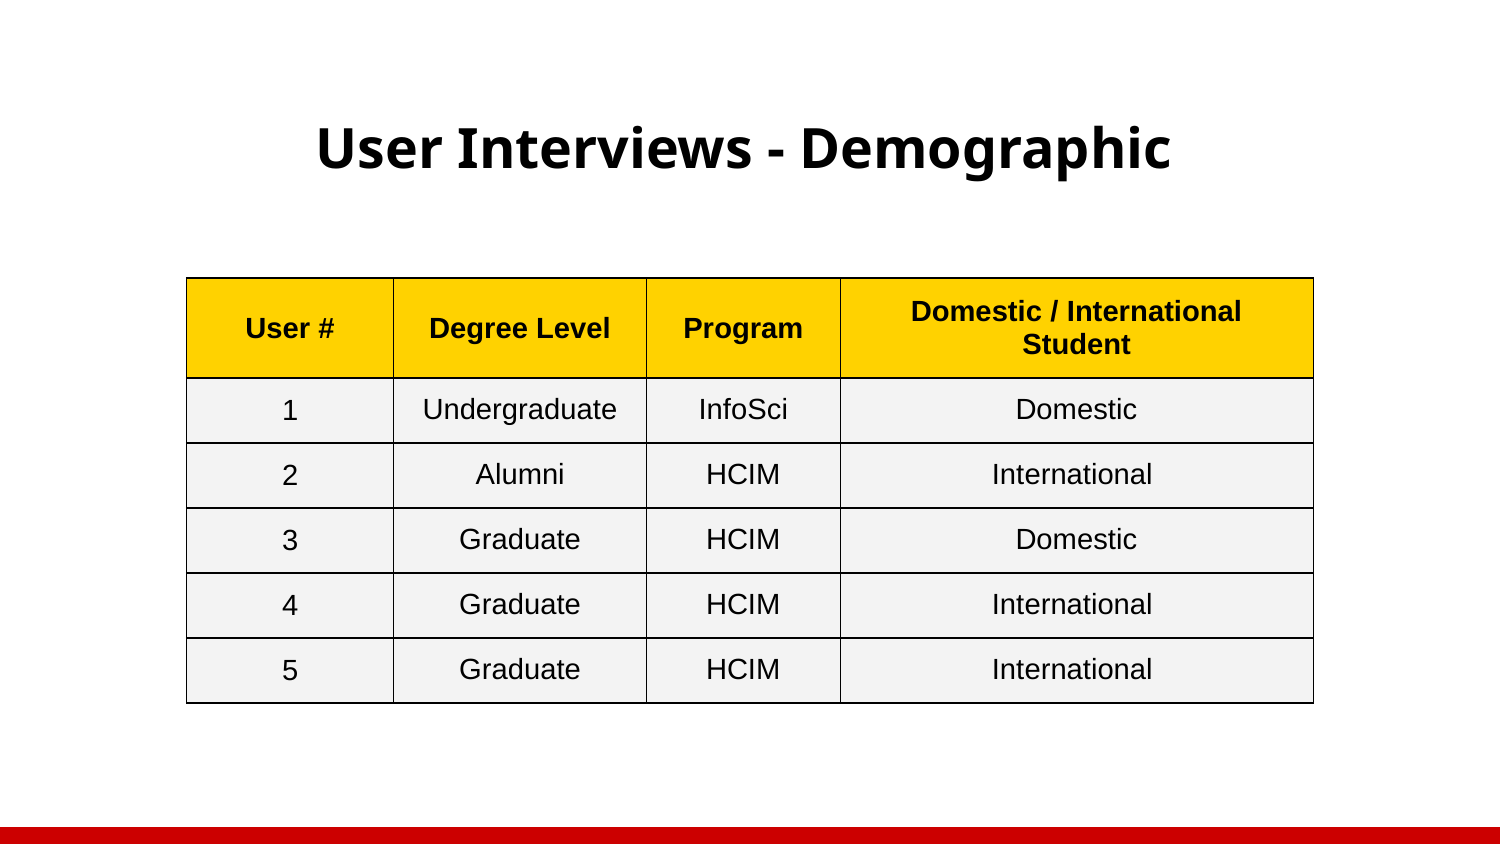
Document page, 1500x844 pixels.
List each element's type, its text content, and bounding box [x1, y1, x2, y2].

title User Interviews - Demographic [300, 98, 1200, 203]
table_cell 4 [187, 574, 393, 637]
table_cell HCIM [647, 444, 840, 507]
table_cell HCIM [647, 639, 840, 702]
table_header Degree Level [394, 279, 646, 377]
table_cell HCIM [647, 509, 840, 572]
table_cell International [841, 574, 1313, 637]
table_cell Domestic [841, 509, 1313, 572]
table_cell 1 [187, 379, 393, 442]
table_cell InfoSci [647, 379, 840, 442]
table_cell Undergraduate [394, 379, 646, 442]
table_cell International [841, 639, 1313, 702]
table_header Program [647, 279, 840, 377]
table_cell Graduate [394, 574, 646, 637]
table_cell 5 [187, 639, 393, 702]
table_cell Graduate [394, 639, 646, 702]
table_cell 2 [187, 444, 393, 507]
table_header Domestic / International Student [841, 279, 1313, 377]
table_cell Alumni [394, 444, 646, 507]
table_header User # [187, 279, 393, 377]
table_cell Domestic [841, 379, 1313, 442]
table_cell Graduate [394, 509, 646, 572]
table_cell 3 [187, 509, 393, 572]
table_cell International [841, 444, 1313, 507]
table_cell HCIM [647, 574, 840, 637]
